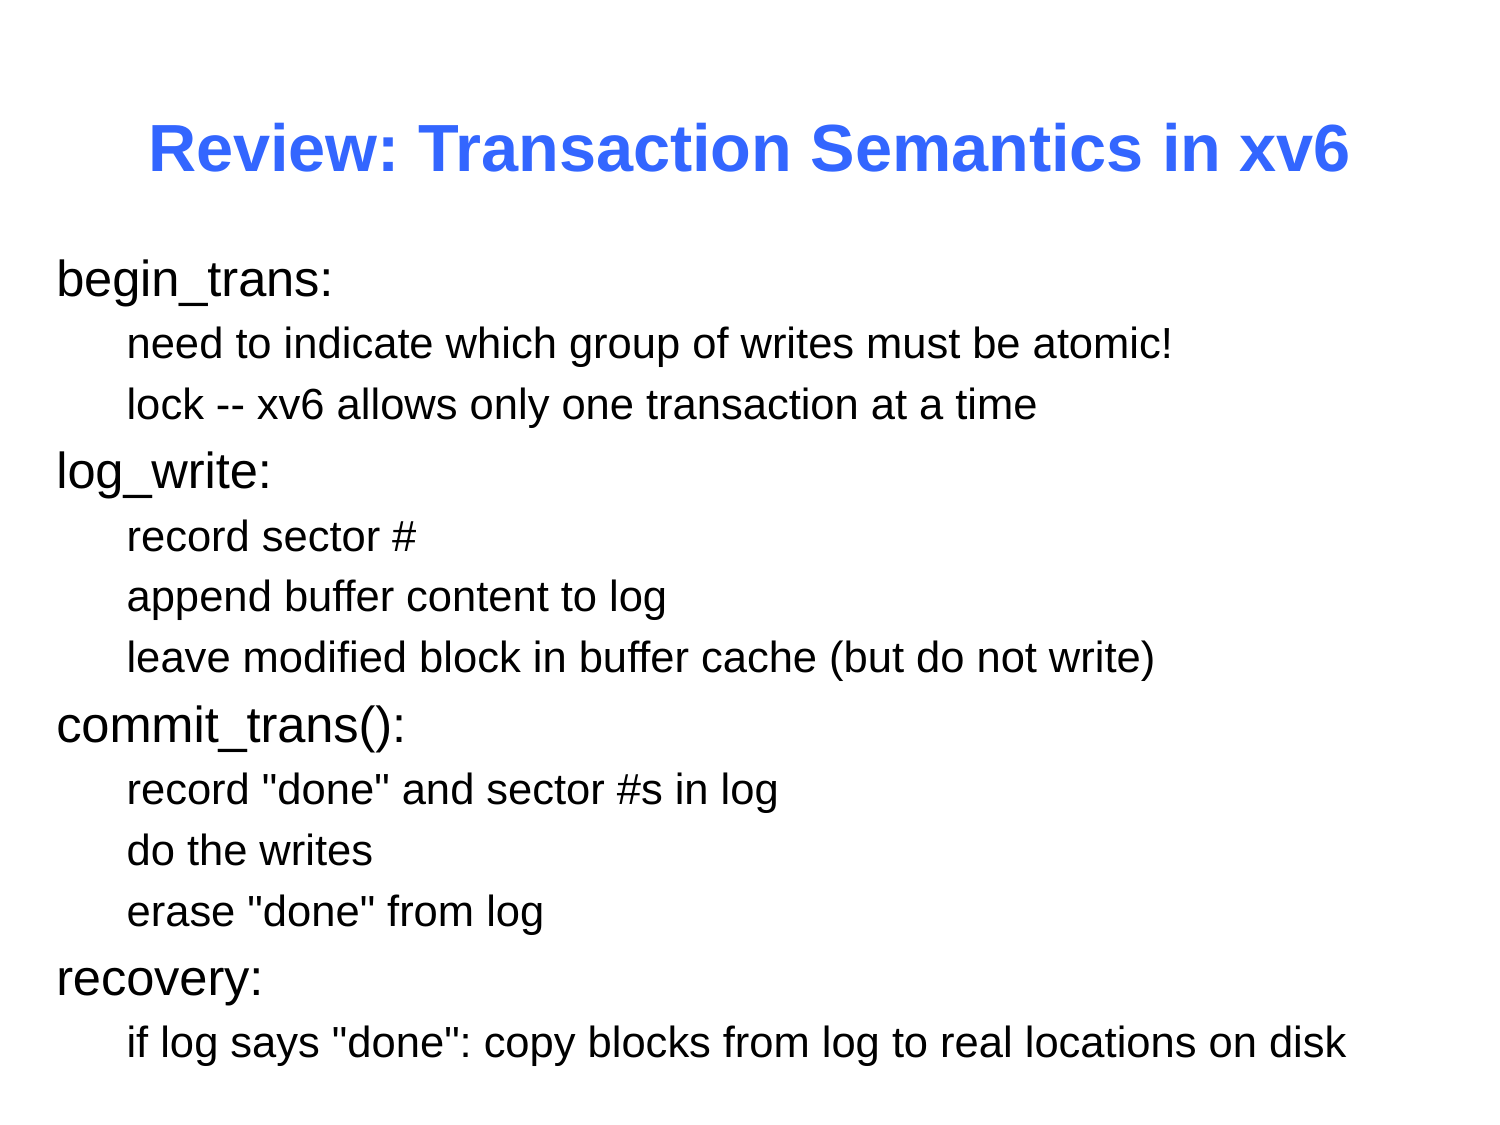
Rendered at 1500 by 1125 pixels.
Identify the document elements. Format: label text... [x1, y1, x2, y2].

list begin_trans: need to indicate which group of writes must be atomic! lock -- xv6 allows only one transaction at a time log_write: record sector # append buffer content to log leave modified block in buffer cache (but do not write) commit_trans(): record "done" and sector #s in log do the writes erase "done" from log recovery: if log says "done": copy blocks from log to real locations on disk [41, 238, 1459, 1083]
title Review: Transaction Semantics in xv6 [75, 80, 1425, 209]
